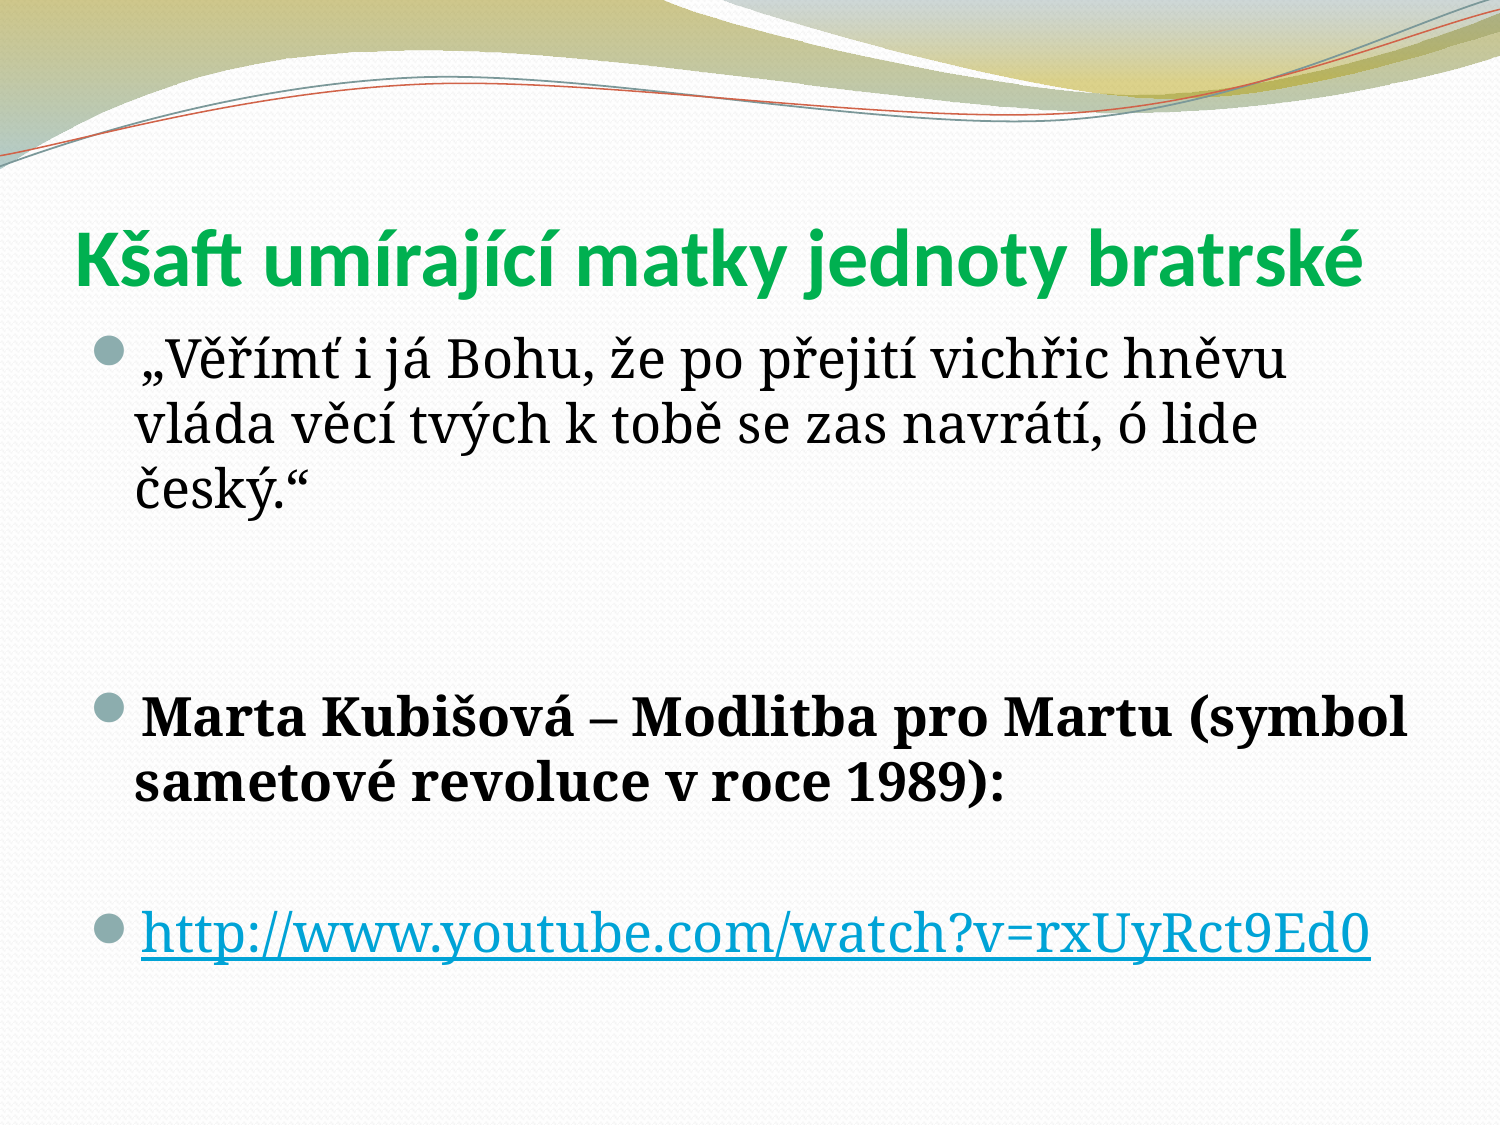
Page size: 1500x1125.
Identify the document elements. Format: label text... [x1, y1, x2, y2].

list „Věřímť i já Bohu, že po přejití vichřic hněvu vláda věcí tvých k tobě se zas navrátí, ó lide český.“ Marta Kubišová – Modlitba pro Martu (symbol sametové revoluce v roce 1989): http://www.youtube.com/watch?v=rxUyRct9Ed0 [75, 317, 1425, 1038]
title Kšaft umírající matky jednoty bratrské [75, 115, 1425, 303]
